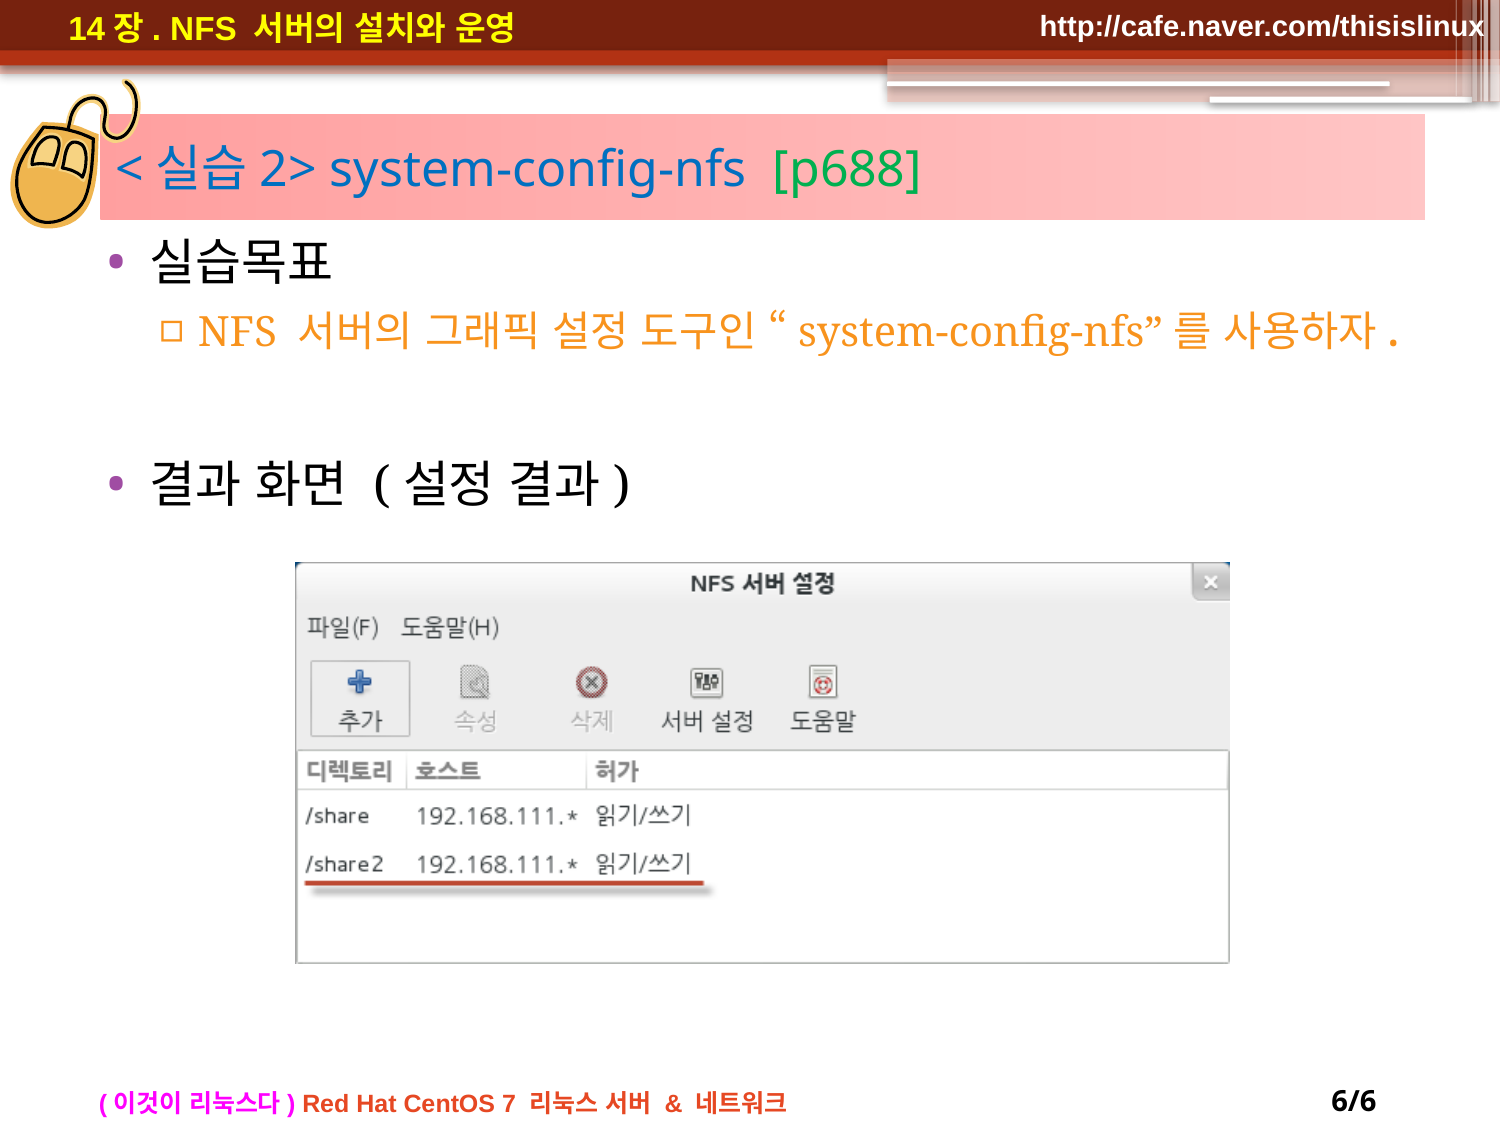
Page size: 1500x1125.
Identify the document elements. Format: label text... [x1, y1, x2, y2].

list 실습목표 NFS 서버의 그래픽 설정 도구인 “system-config-nfs”를 사용하자. 결과 화면 (설정 결과) [75, 222, 1425, 1067]
picture [8, 77, 142, 232]
picture [295, 562, 1230, 965]
text_box <실습2> system-config-nfs [p688] [148, 114, 1425, 220]
